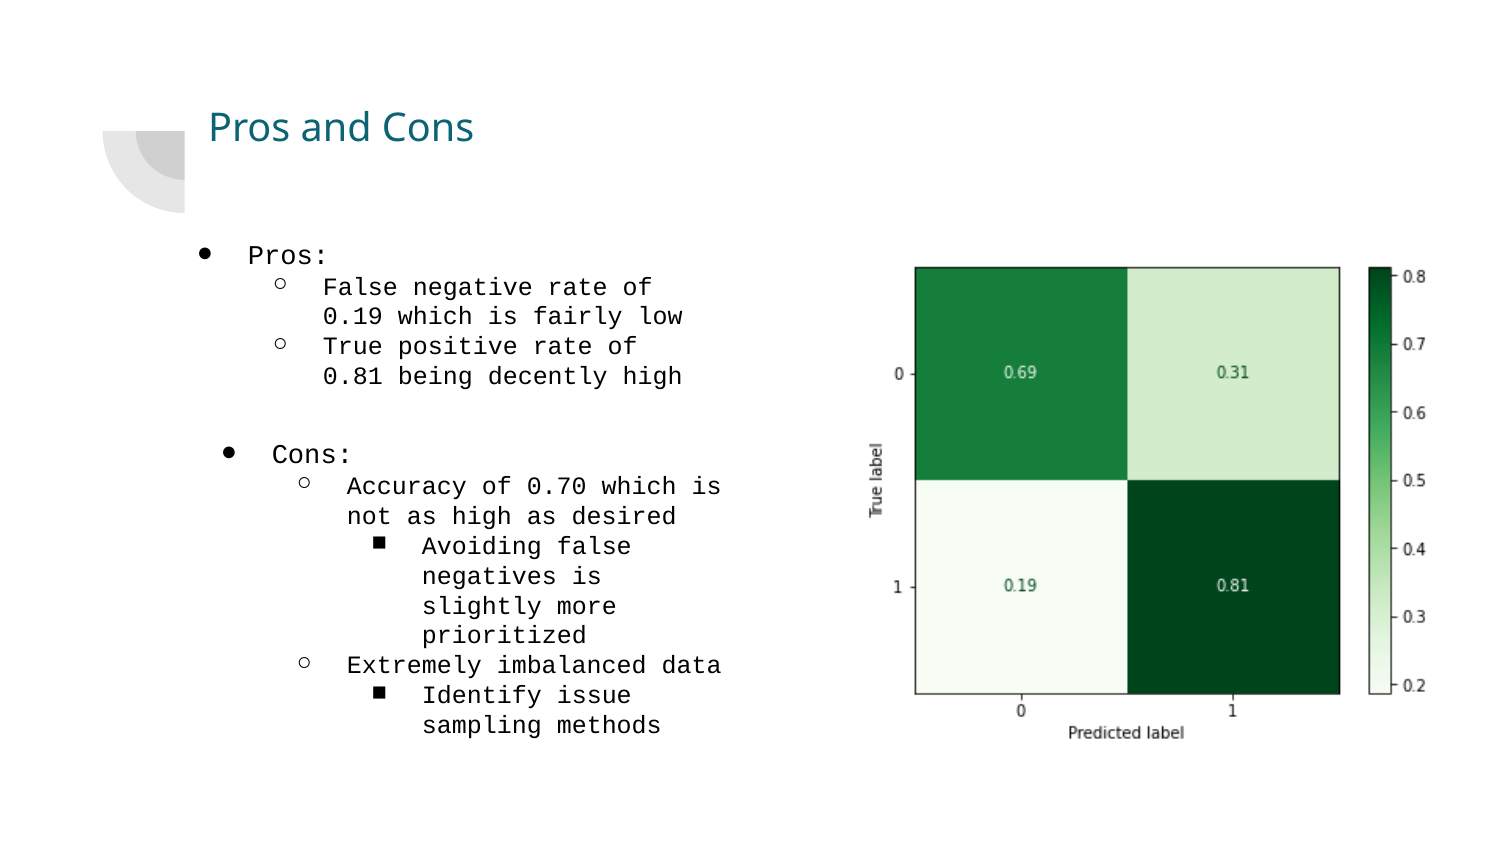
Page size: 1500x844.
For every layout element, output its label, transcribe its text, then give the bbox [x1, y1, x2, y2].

text_box Cons: Accuracy of 0.70 which is not as high as desired Avoiding false negatives is slightly more prioritized Extremely imbalanced data Identify issue sampling methods [181, 421, 750, 754]
title Pros and Cons [193, 87, 1347, 252]
text_box Pros: False negative rate of 0.19 which is fairly low True positive rate of 0.81 being decently high [157, 222, 726, 405]
picture [821, 239, 1472, 764]
